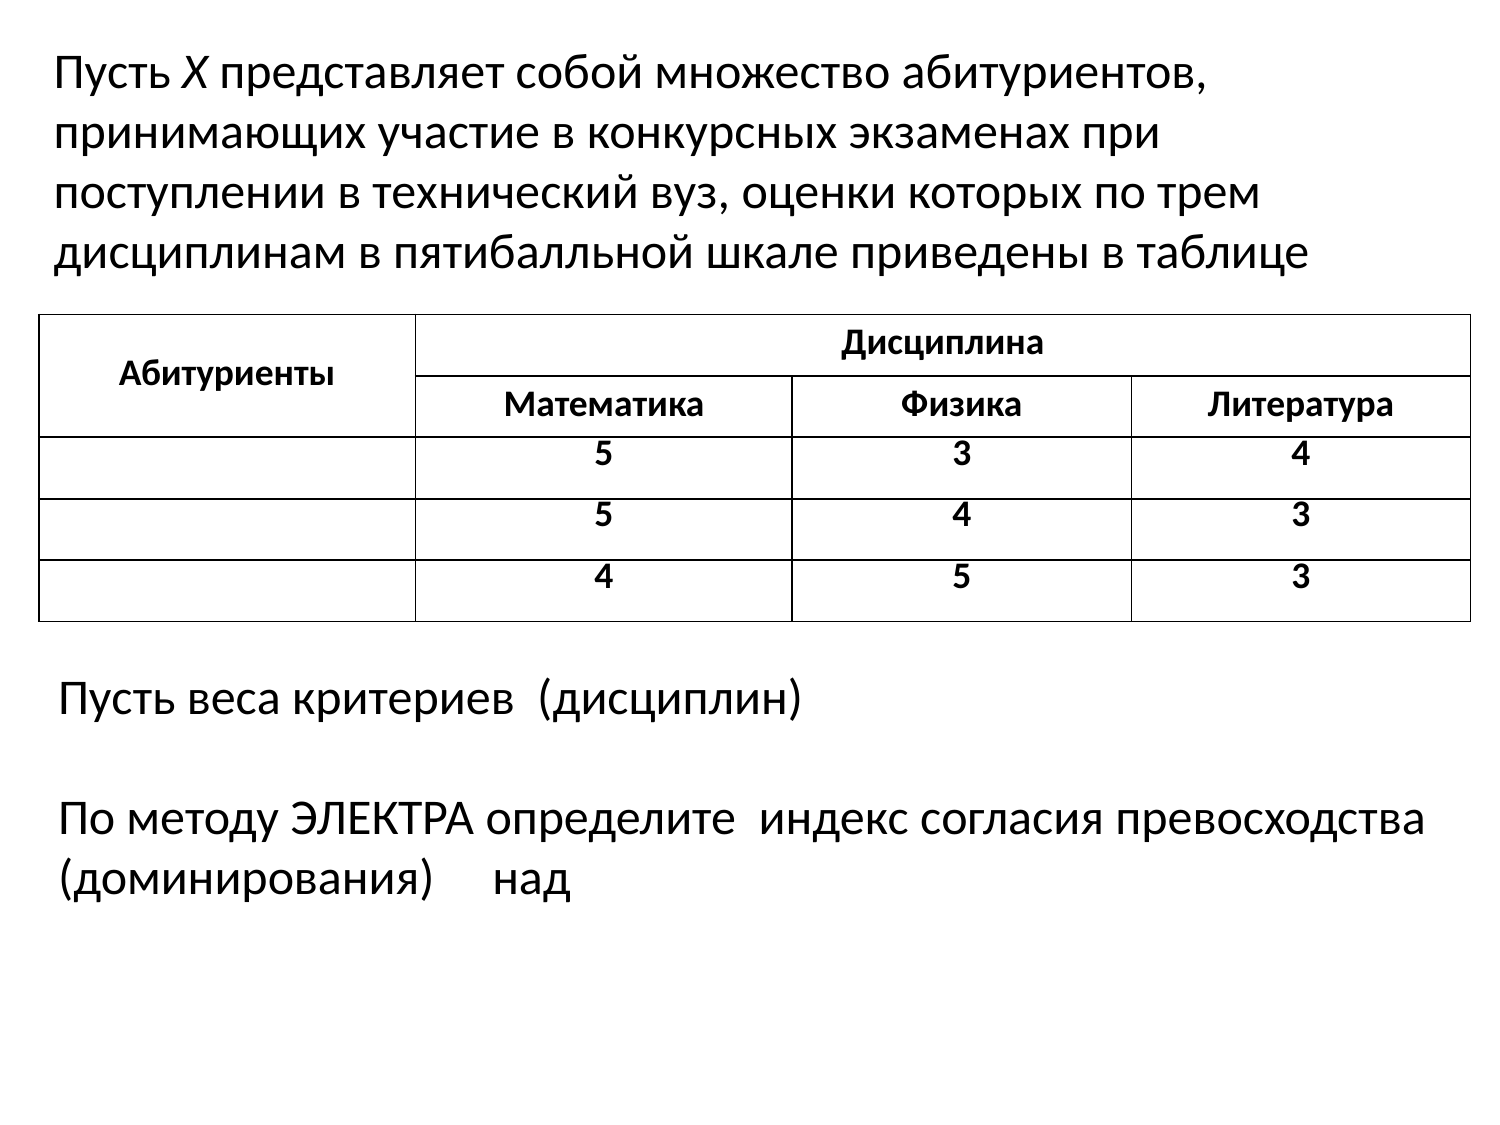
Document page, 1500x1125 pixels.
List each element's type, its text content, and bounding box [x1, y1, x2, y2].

text_box Пусть Х представляет собой множество абитуриентов, принимающих участие в конкурсных экзаменах при поступлении в технический вуз, оценки которых по трем дисциплинам в пятибалльной шкале приведены в таблице [38, 30, 1445, 286]
